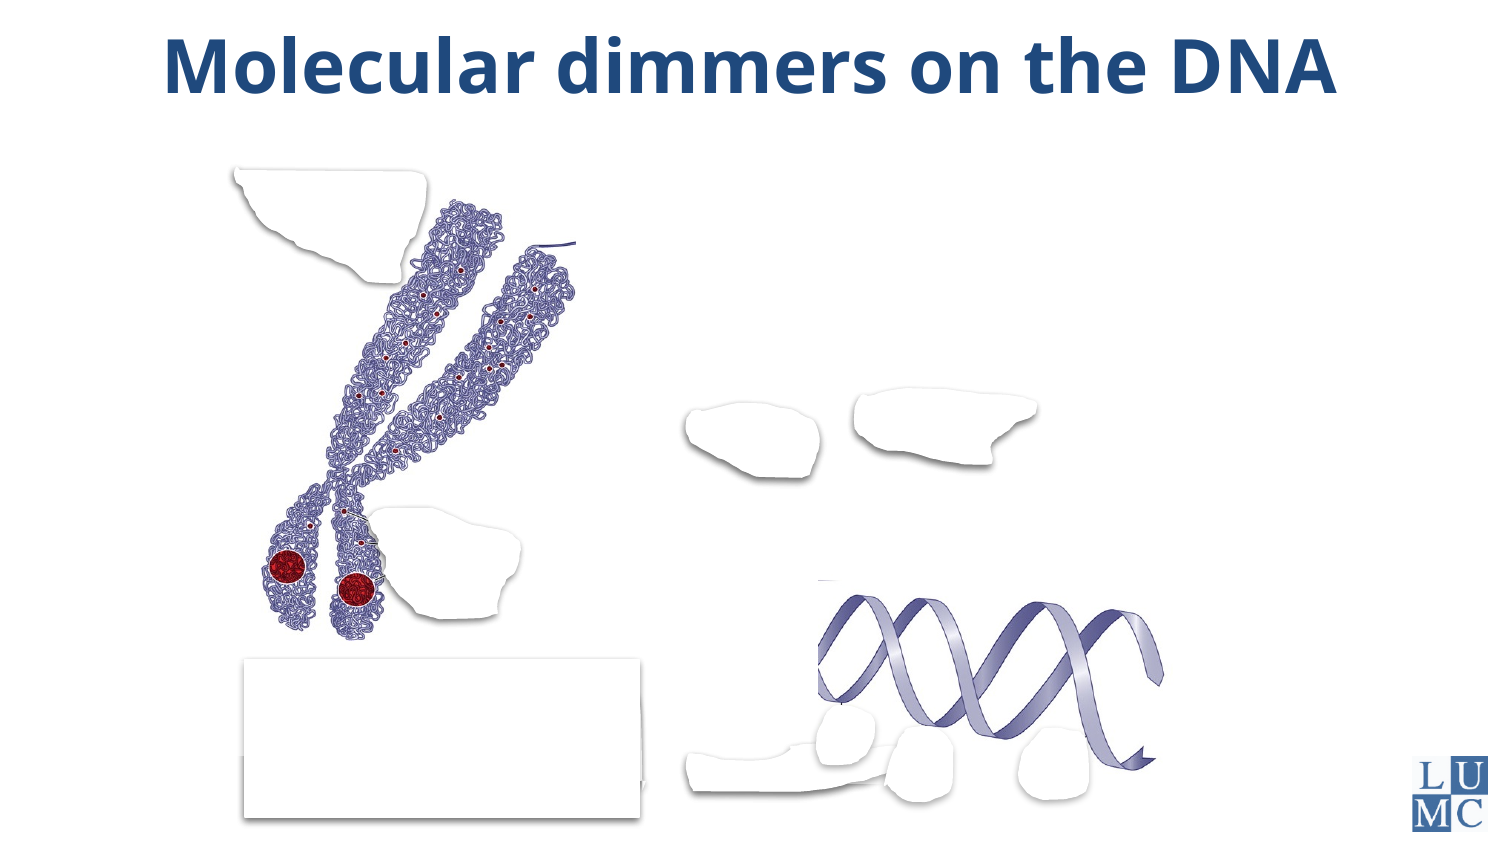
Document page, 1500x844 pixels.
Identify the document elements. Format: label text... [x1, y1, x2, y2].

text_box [232, 166, 1208, 818]
text_box Molecular dimmers on the DNA [0, 1, 1500, 125]
picture [1412, 756, 1488, 832]
